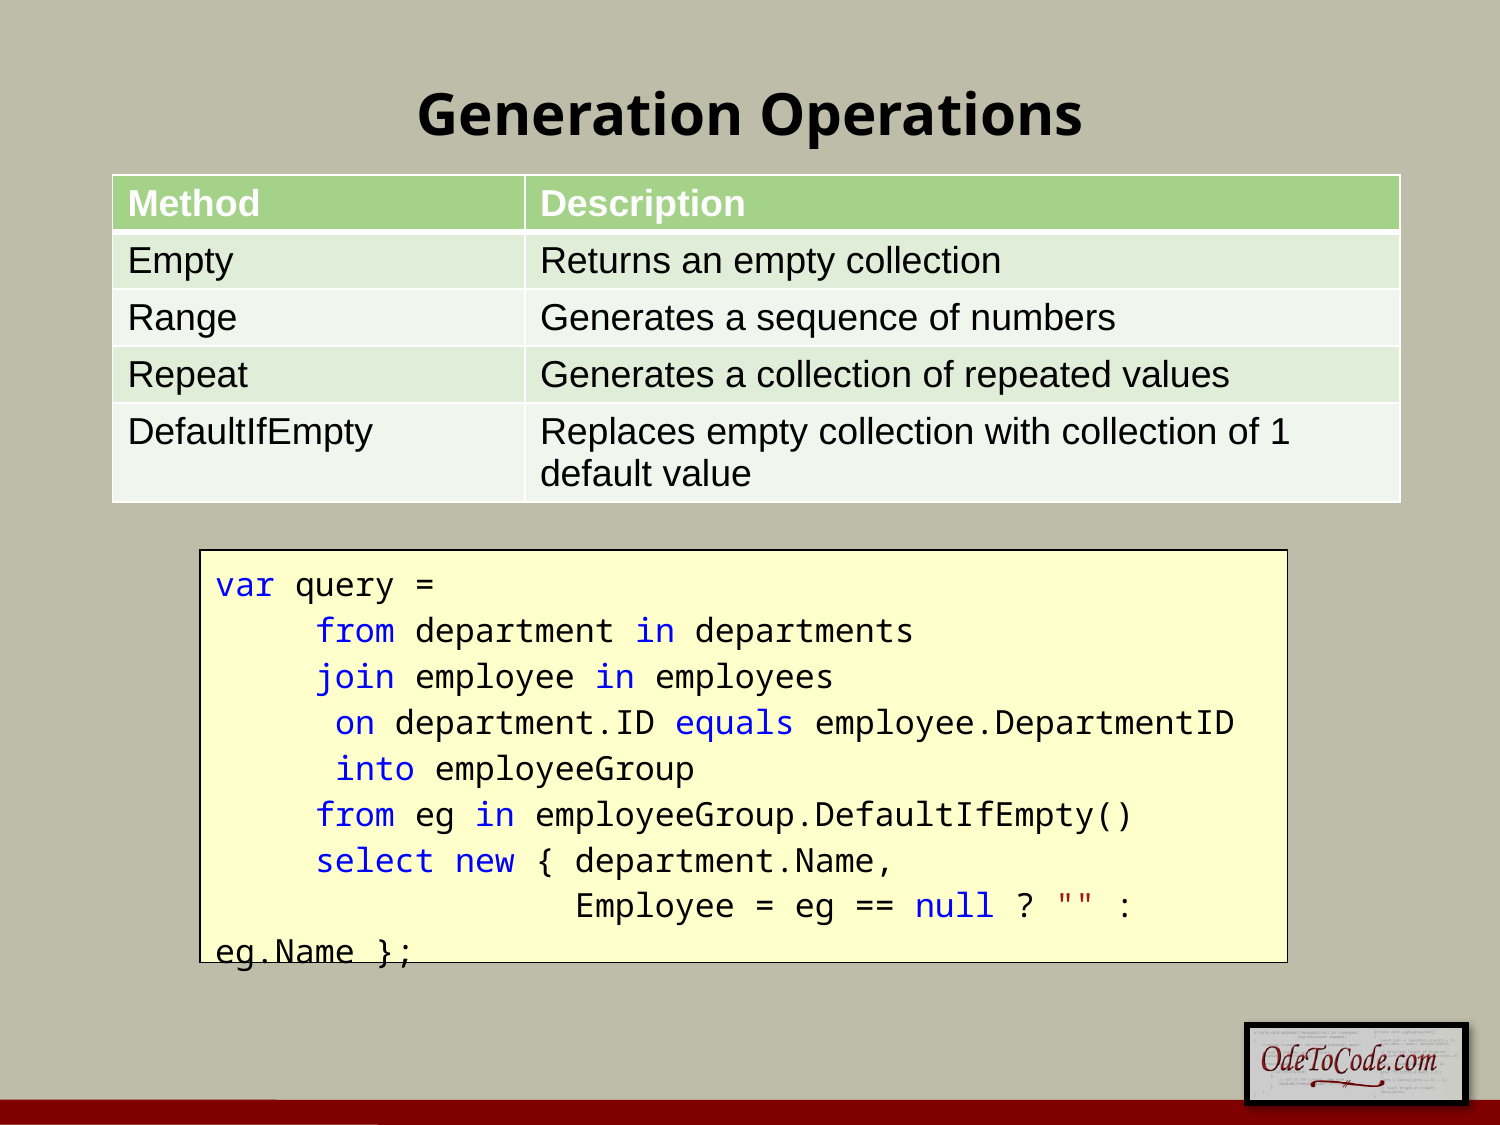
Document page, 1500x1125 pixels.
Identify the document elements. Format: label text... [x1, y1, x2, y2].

text_box var query = from department in departments join employee in employees on department.ID equals employee.DepartmentID into employeeGroup from eg in employeeGroup.DefaultIfEmpty() select new { department.Name, Employee = eg == null ? "" : eg.Name }; [200, 549, 1288, 963]
title Generation Operations [74, 49, 1426, 176]
table_cell Generates a sequence of numbers [526, 290, 1399, 345]
table_cell DefaultIfEmpty [113, 404, 524, 501]
table_cell Returns an empty collection [526, 235, 1399, 288]
table_cell Empty [113, 235, 524, 288]
table_header Description [526, 176, 1399, 229]
picture [1250, 1028, 1462, 1100]
table_cell Generates a collection of repeated values [526, 347, 1399, 402]
table_header Method [113, 176, 524, 229]
table_cell Replaces empty collection with collection of 1 default value [526, 404, 1399, 501]
table_cell Range [113, 290, 524, 345]
table_cell Repeat [113, 347, 524, 402]
